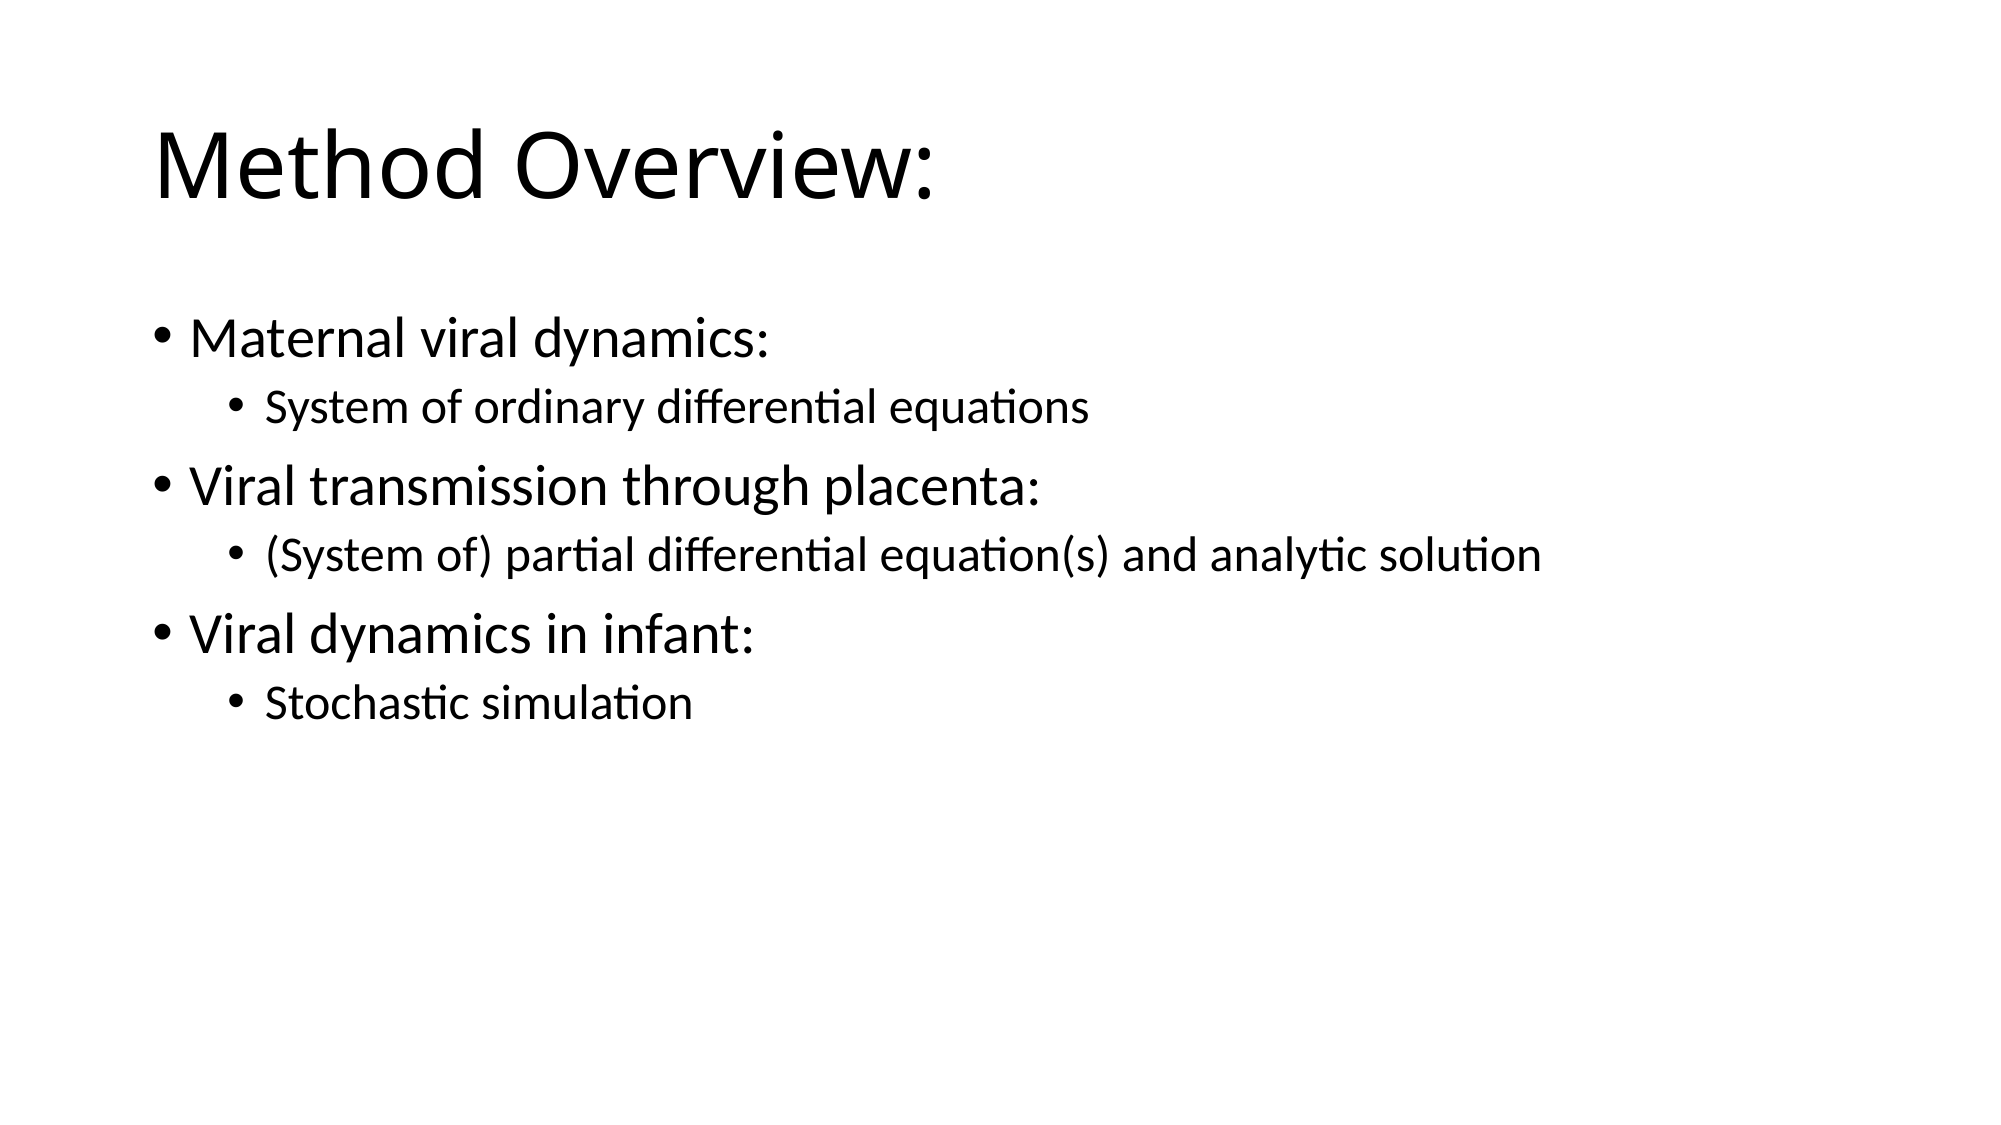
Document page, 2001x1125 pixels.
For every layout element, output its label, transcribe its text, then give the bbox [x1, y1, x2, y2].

list Maternal viral dynamics: System of ordinary differential equations Viral transmission through placenta: (System of) partial differential equation(s) and analytic solution Viral dynamics in infant: Stochastic simulation [137, 299, 1863, 1014]
title Method Overview: [137, 59, 1863, 278]
